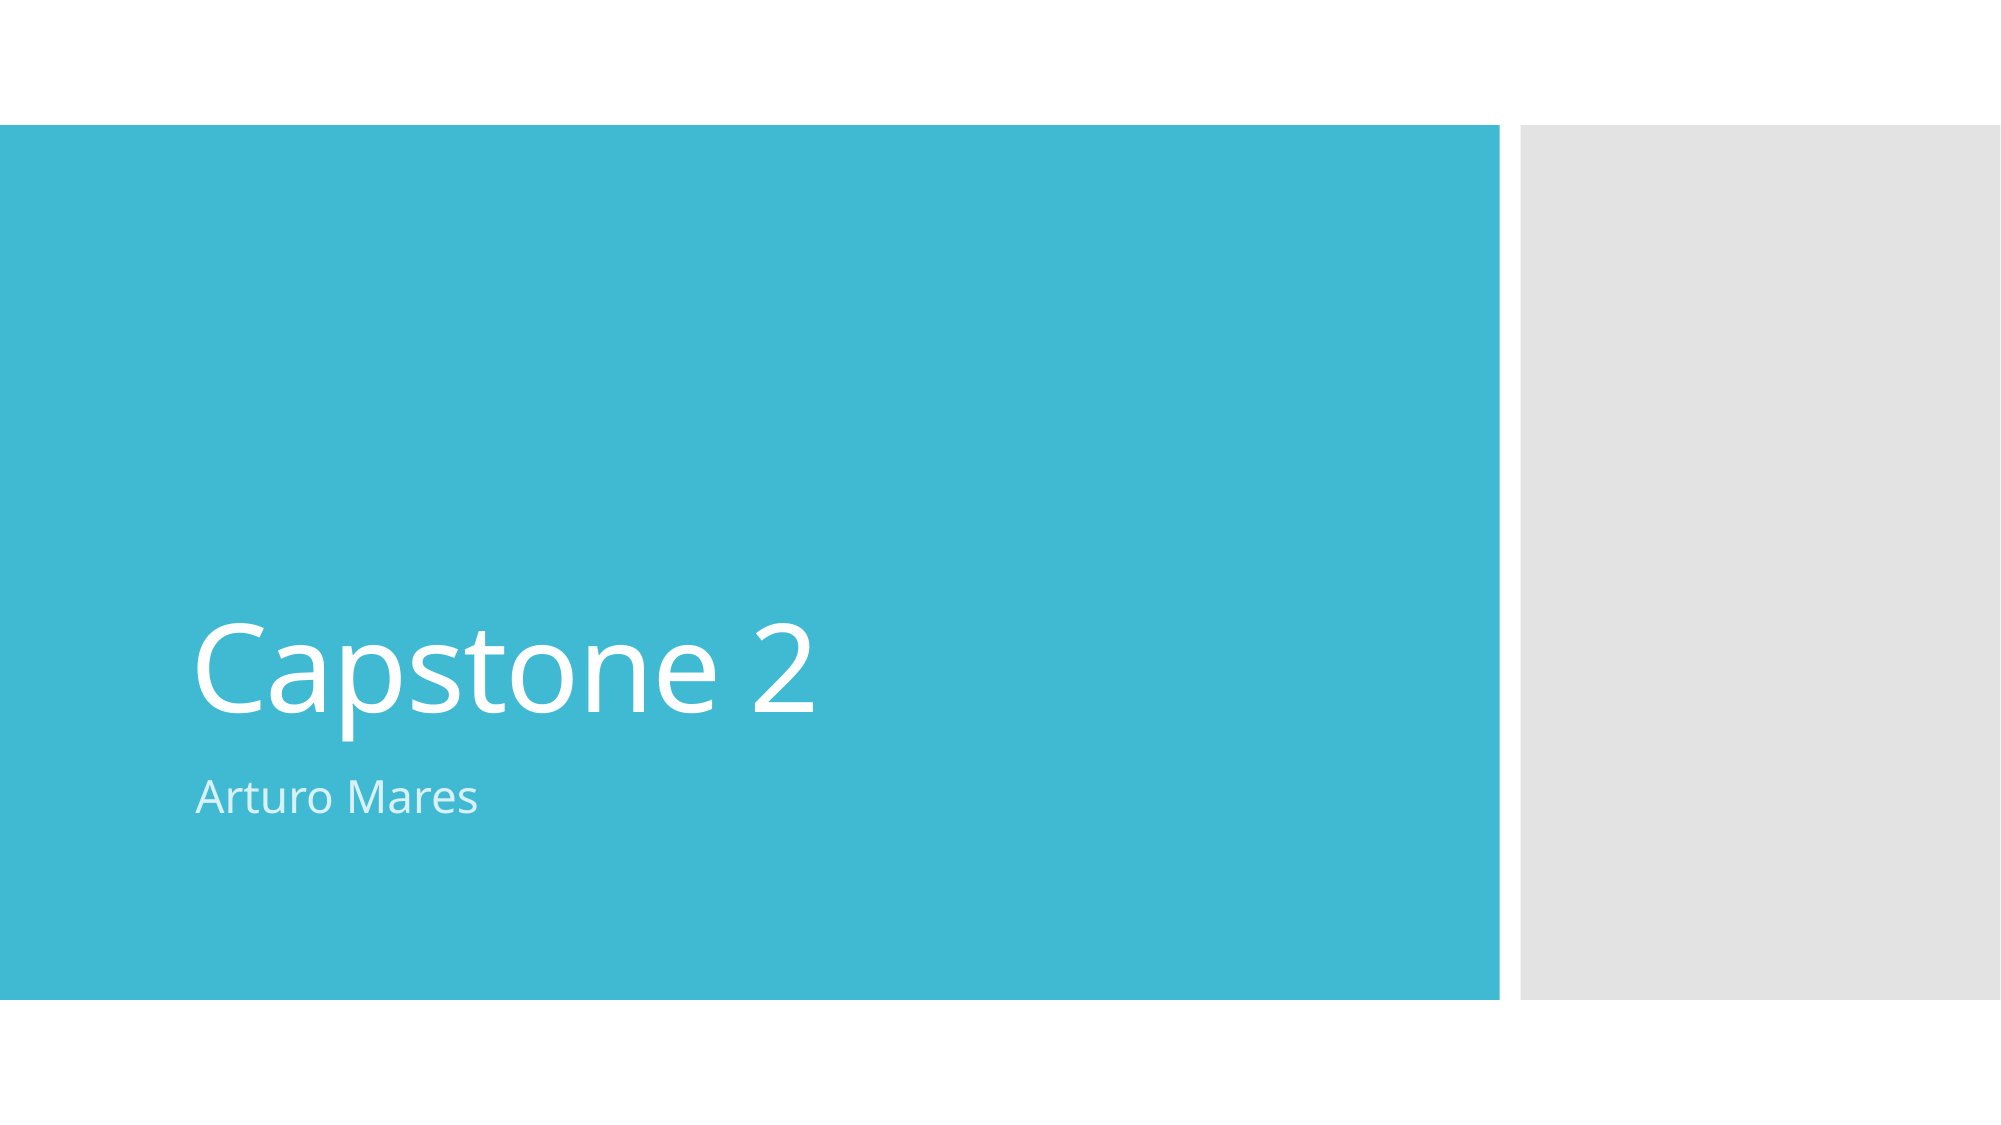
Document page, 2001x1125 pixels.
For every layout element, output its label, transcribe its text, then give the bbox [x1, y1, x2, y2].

subtitle Arturo Mares [180, 766, 1381, 917]
title Capstone 2 [175, 213, 1376, 747]
